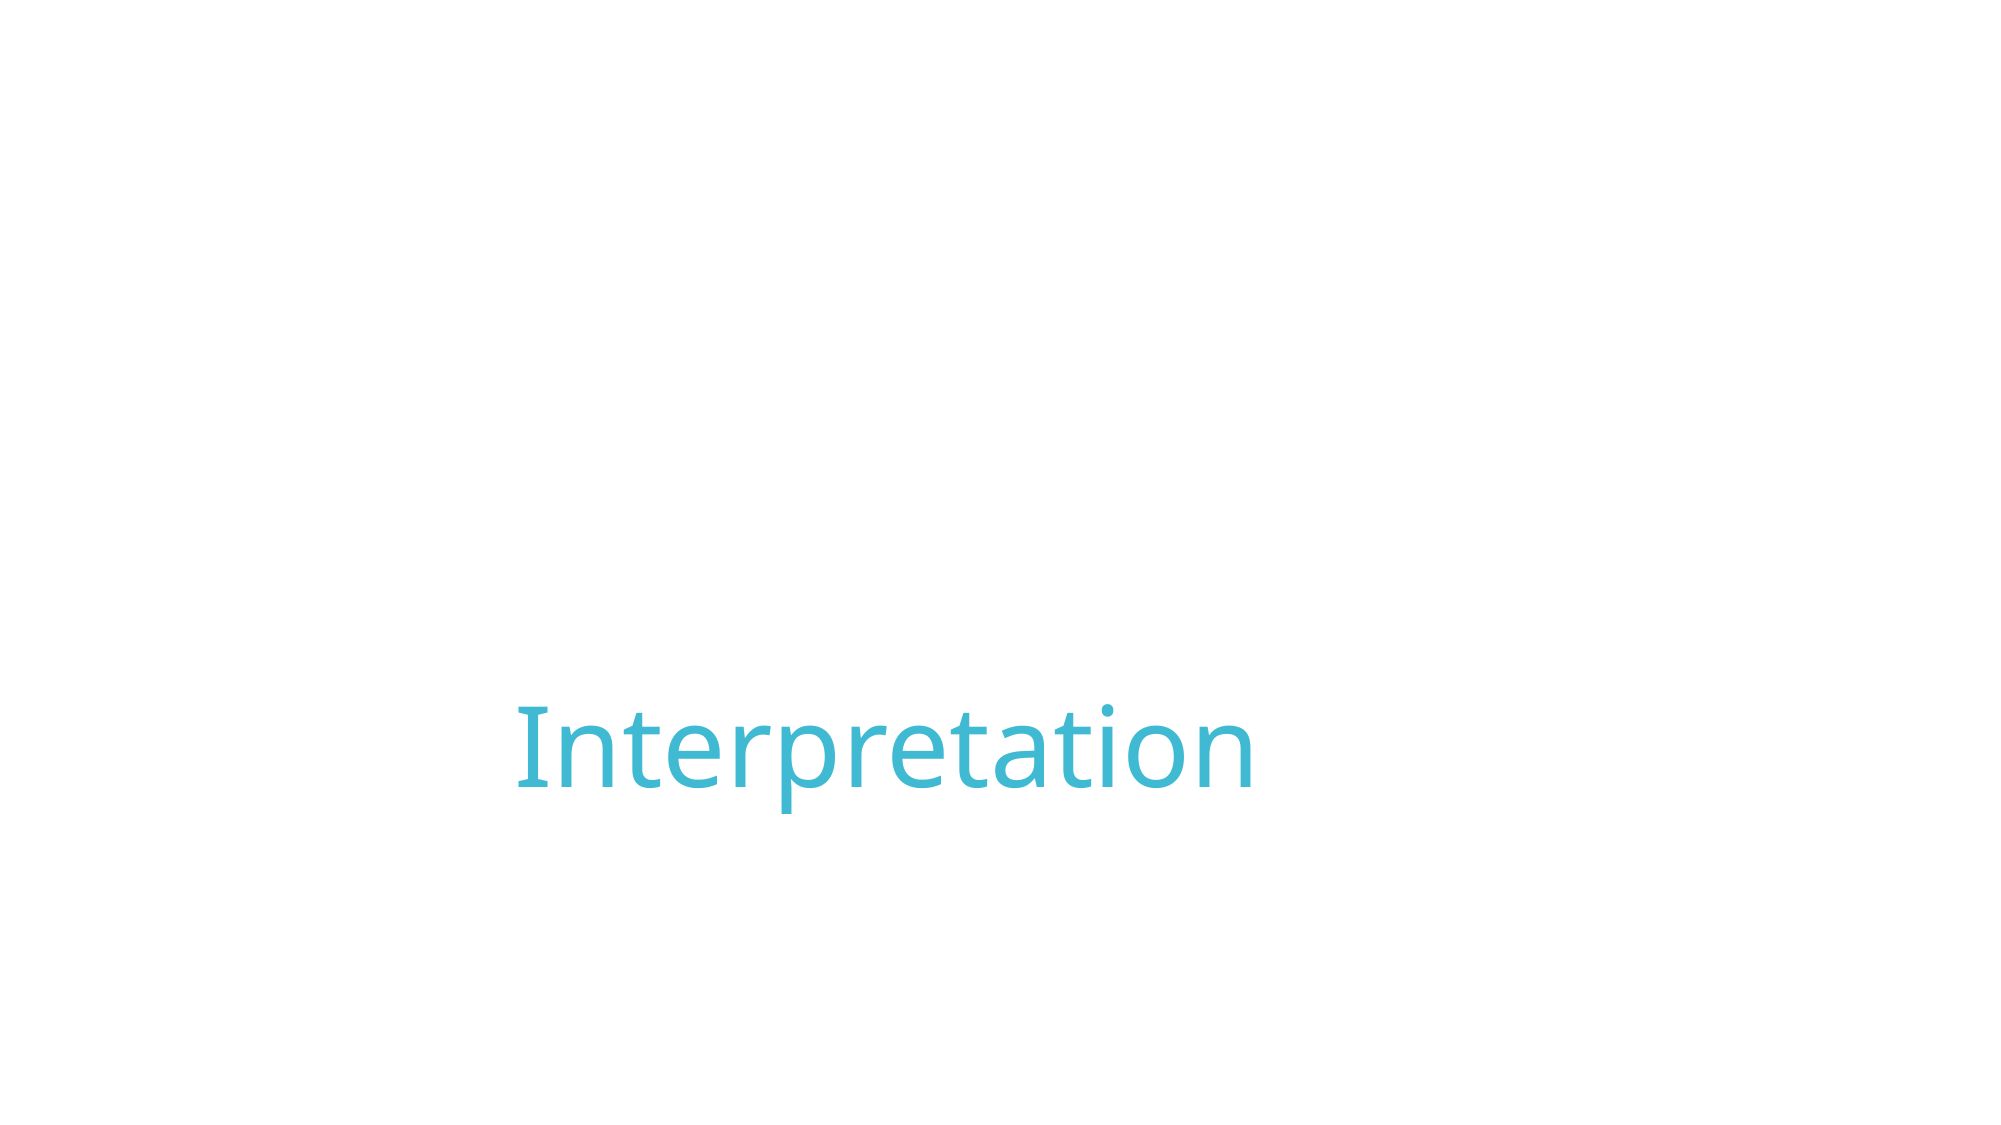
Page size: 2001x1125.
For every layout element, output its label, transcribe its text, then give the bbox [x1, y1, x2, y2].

text_box Interpretation [500, 532, 1500, 818]
